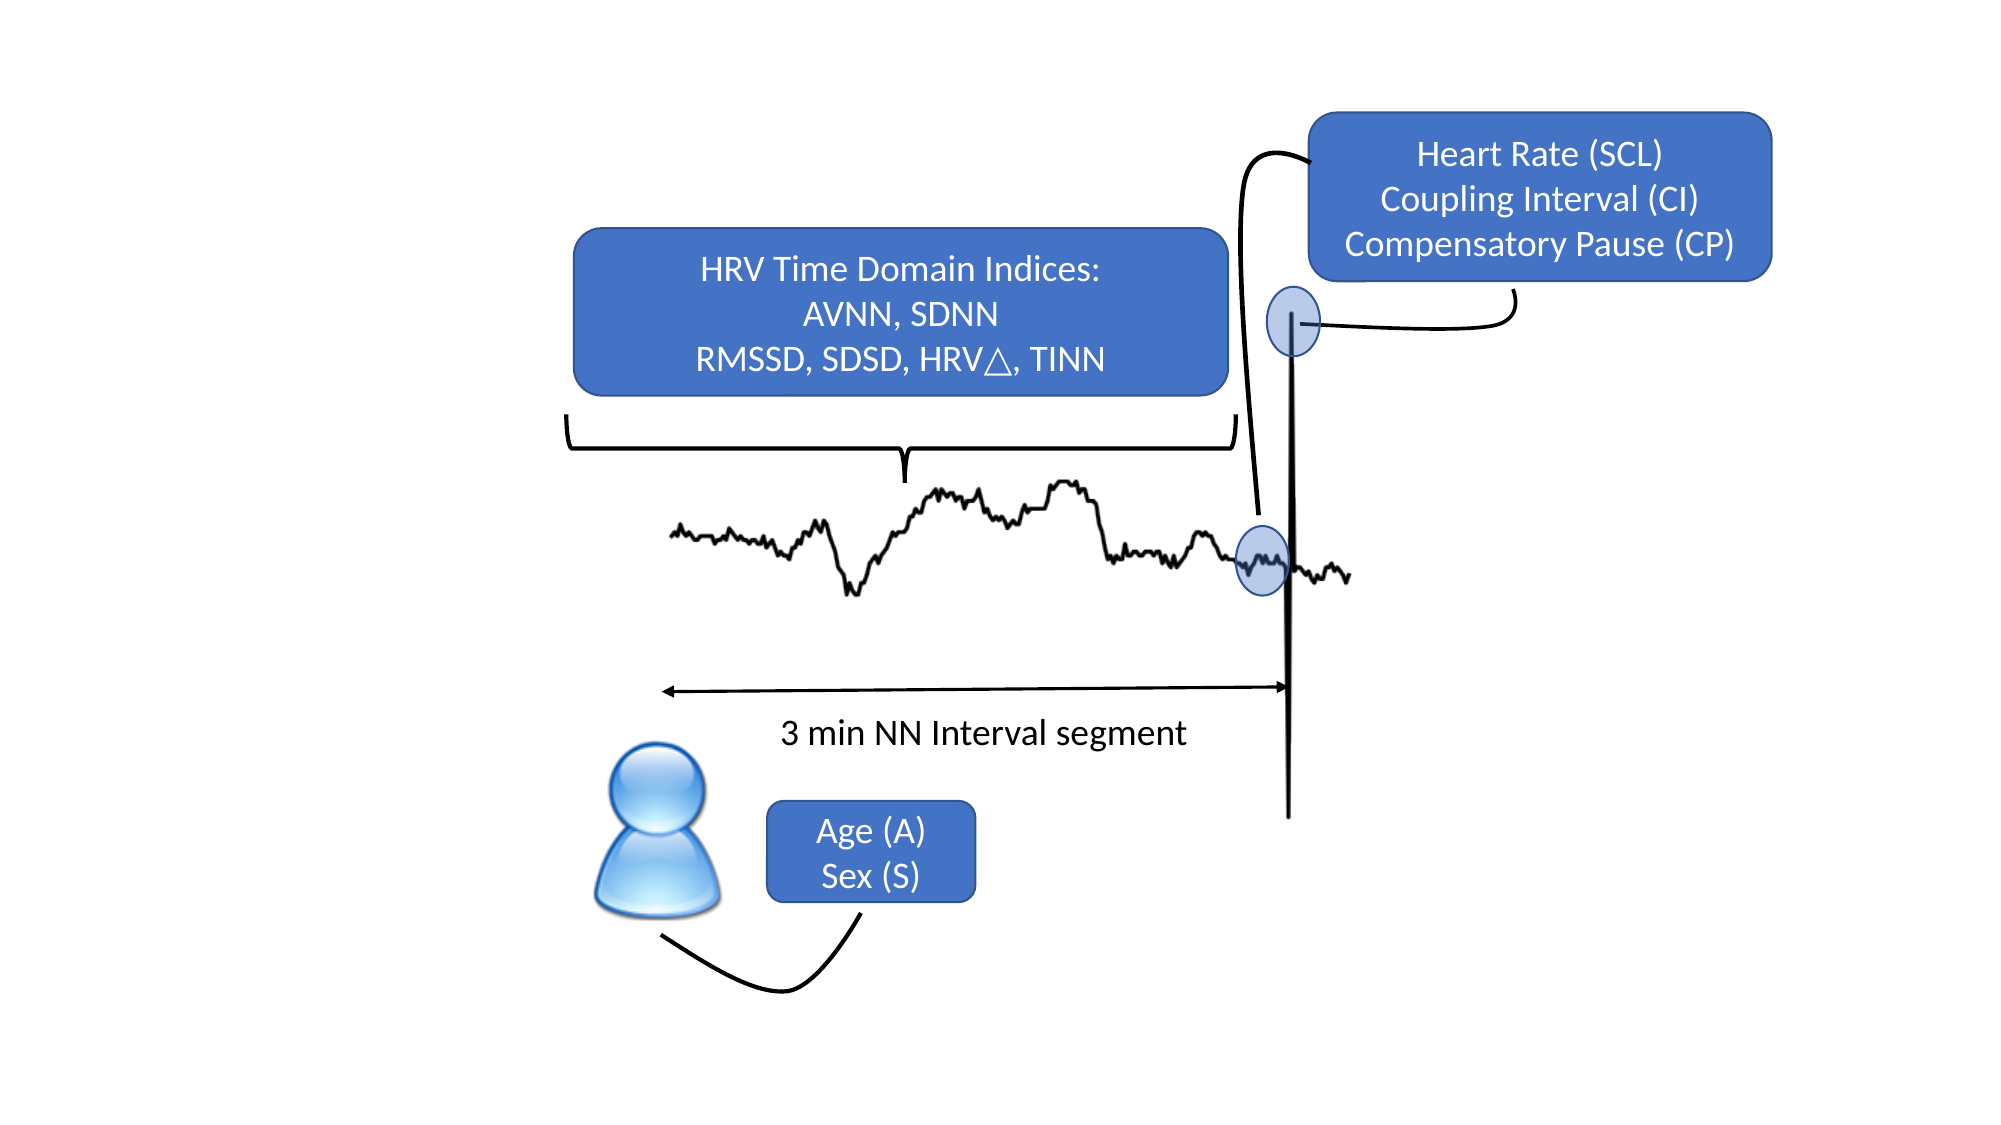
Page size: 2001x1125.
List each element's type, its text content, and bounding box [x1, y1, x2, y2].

text_box [565, 414, 661, 450]
text_box Heart Rate (SCL) Coupling Interval (CI) Compensatory Pause (CP) [1307, 111, 1773, 283]
text_box [685, 912, 862, 993]
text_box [661, 686, 1290, 692]
text_box Age (A) Sex (S) [783, 831, 977, 904]
text_box [1278, 285, 1308, 291]
text_box HRV Time Domain Indices: AVNN, SDNN RMSSD, SDSD, HRV△, TINN [572, 227, 1230, 397]
text_box [1239, 151, 1312, 291]
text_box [540, 708, 783, 952]
text_box [1359, 288, 1517, 330]
picture [661, 291, 1359, 831]
